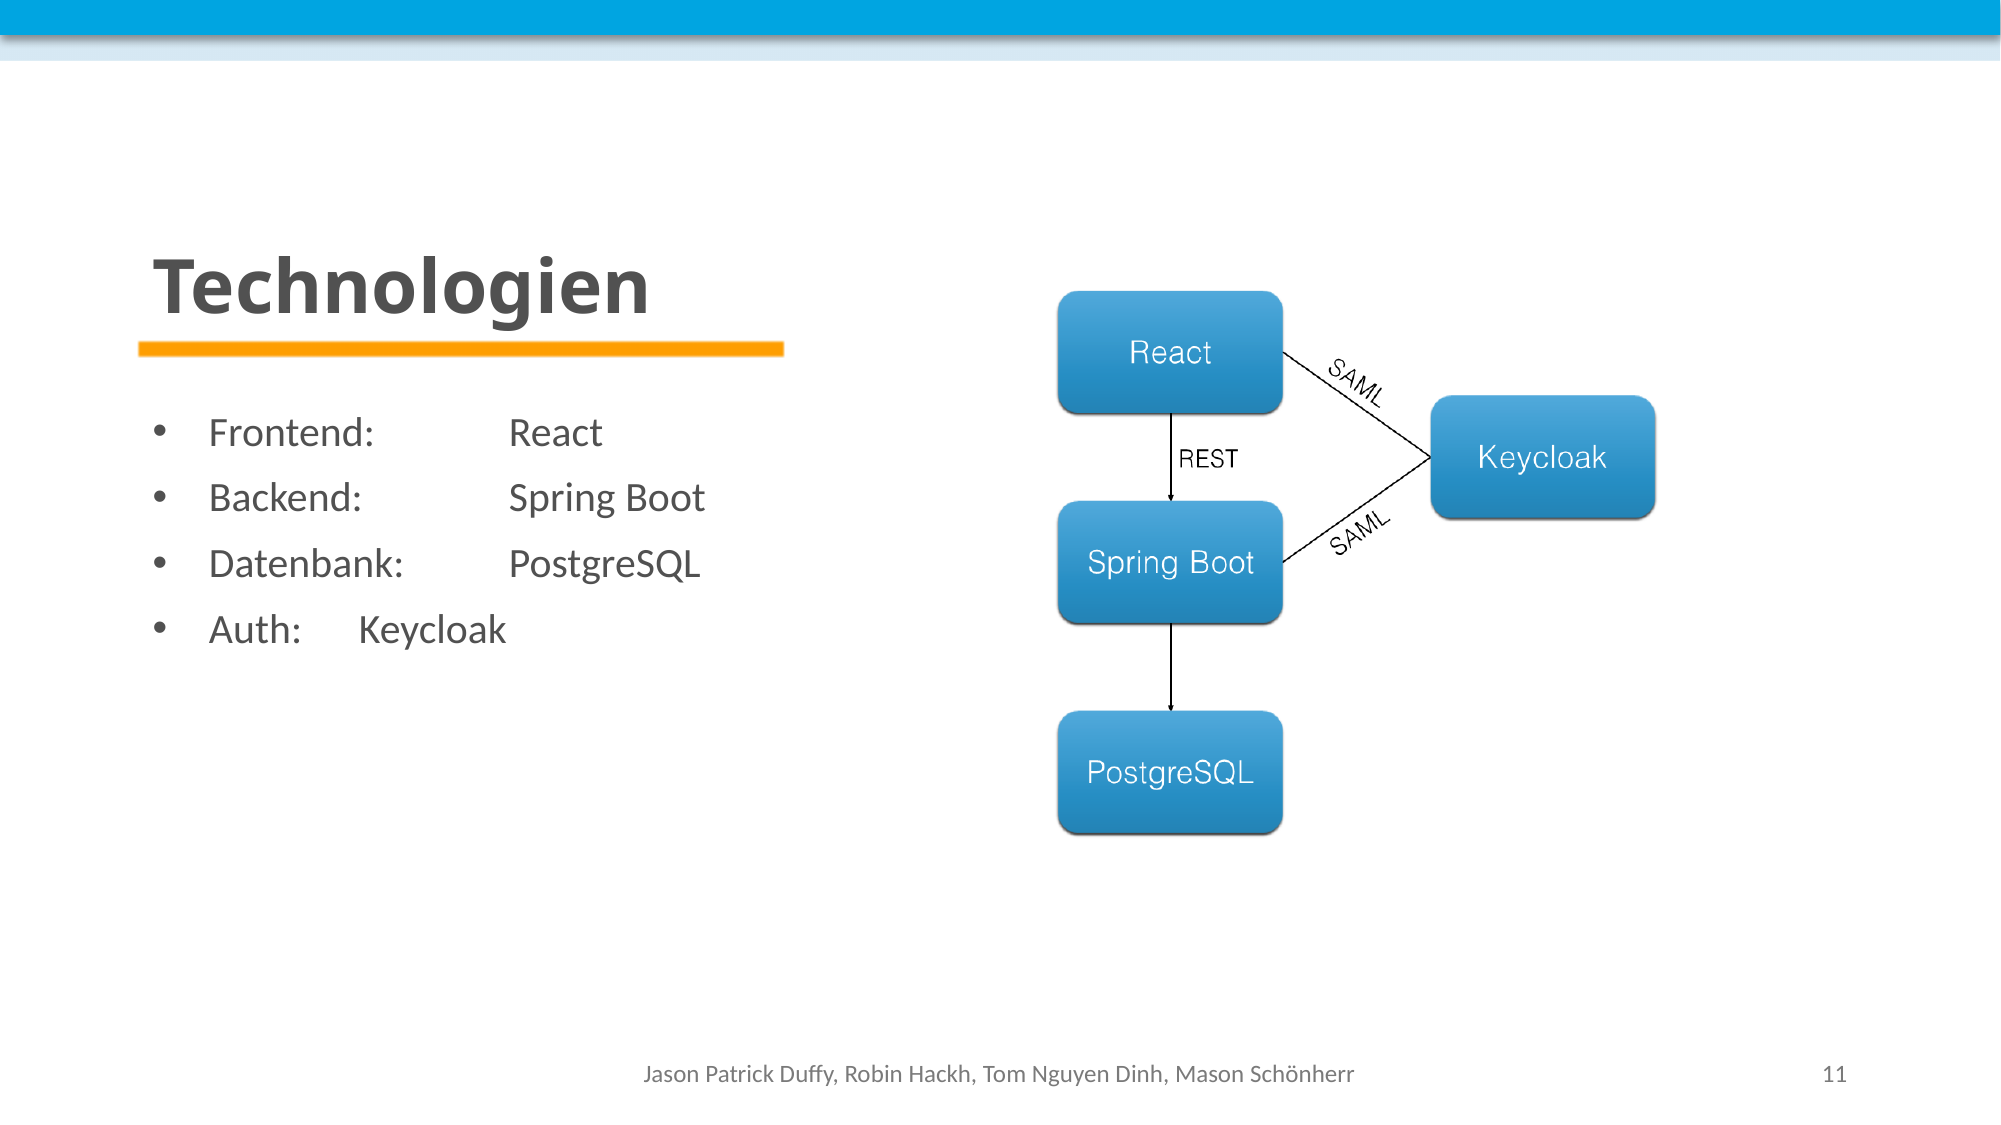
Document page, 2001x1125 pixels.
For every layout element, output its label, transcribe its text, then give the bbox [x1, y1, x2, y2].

title Technologien [137, 161, 783, 338]
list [850, 276, 1863, 847]
slide_number 11 [1412, 1042, 1863, 1103]
footer Jason Patrick Duffy, Robin Hackh, Tom Nguyen Dinh, Mason Schönherr [587, 1042, 1412, 1103]
list Frontend: React Backend: Spring Boot Datenbank: PostgreSQL Auth: Keycloak [137, 402, 783, 963]
